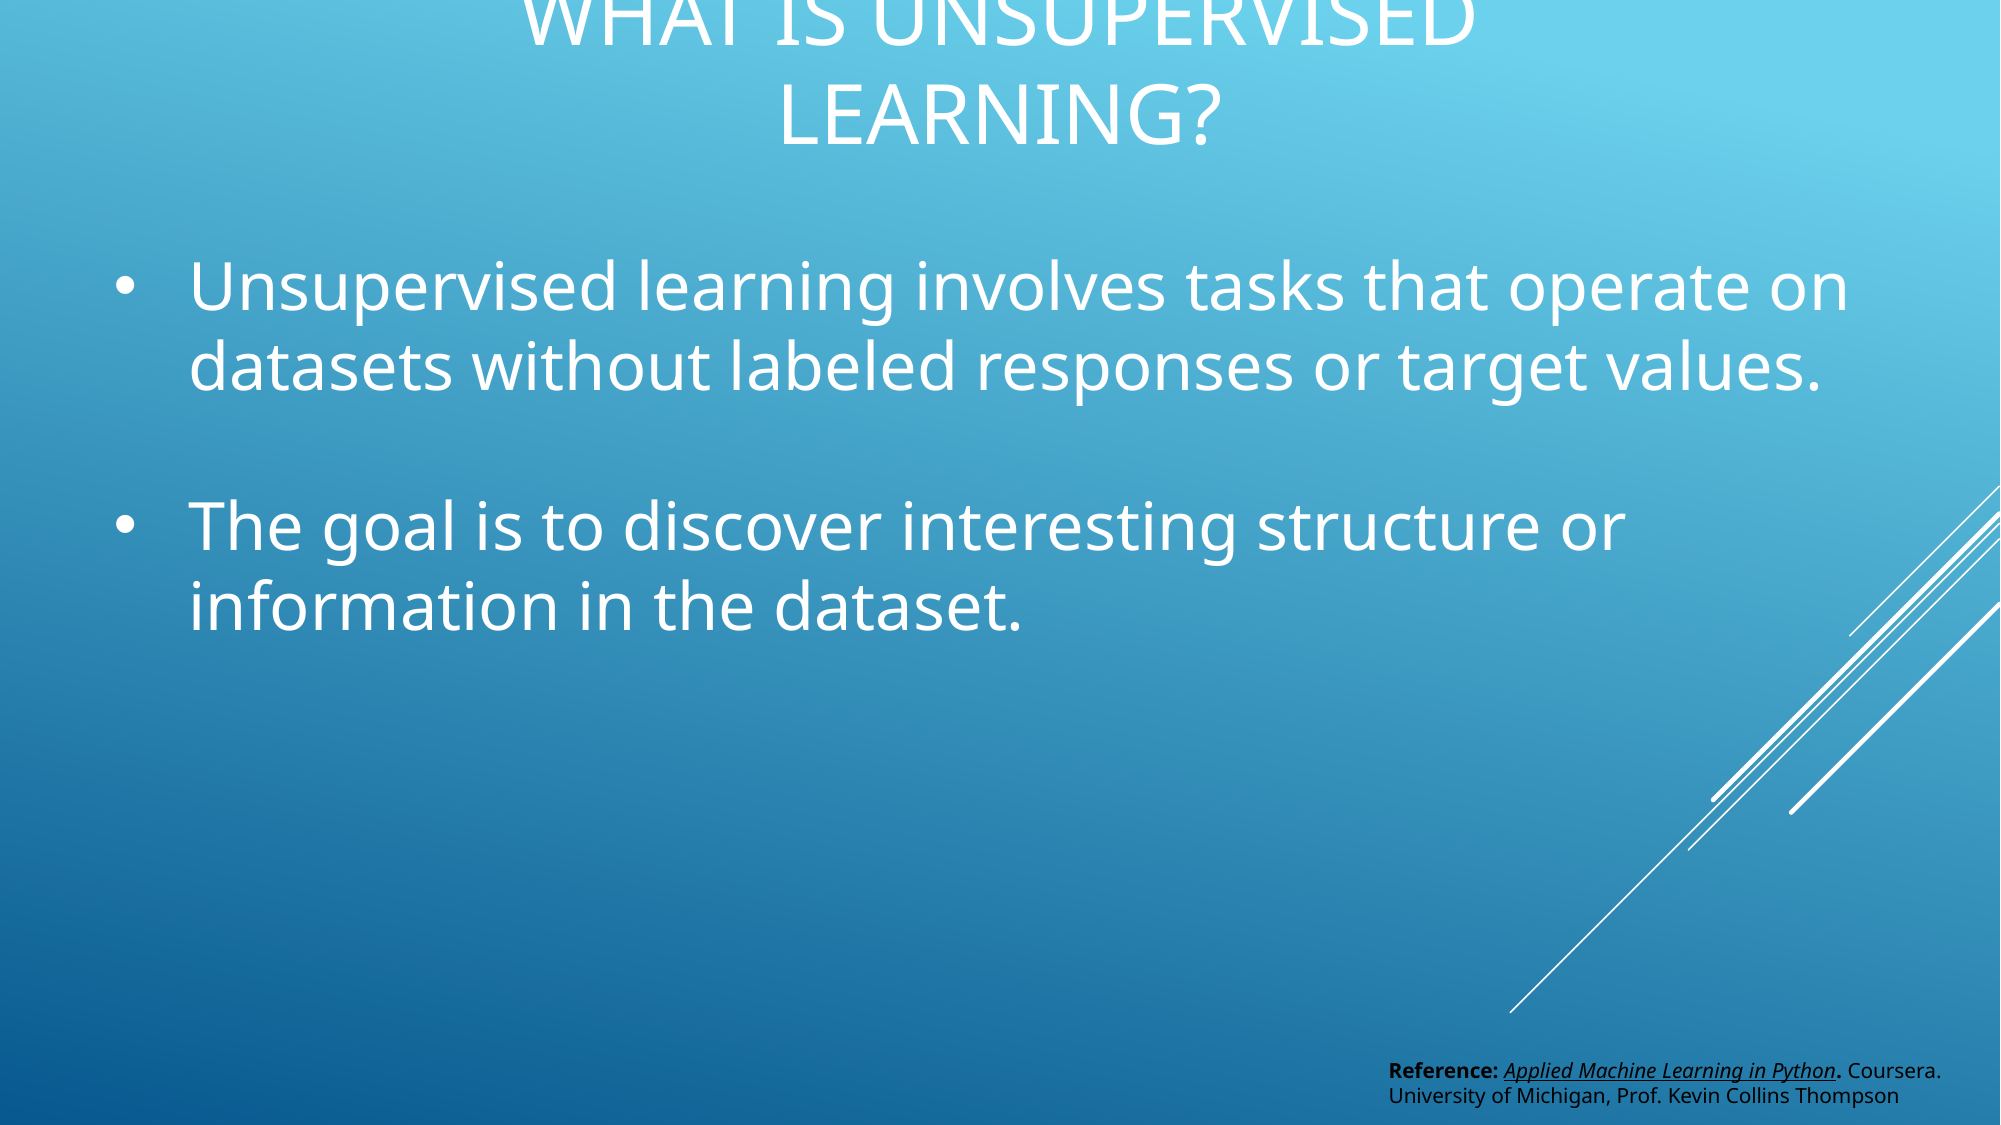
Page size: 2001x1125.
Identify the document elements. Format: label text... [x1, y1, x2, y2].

text_box Reference: Applied Machine Learning in Python. Coursera. University of Michigan, Prof. Kevin Collins Thompson [1373, 1049, 2000, 1115]
title What is Unsupervised Learning? [275, 66, 1725, 170]
text_box Unsupervised learning involves tasks that operate on datasets without labeled responses or target values. The goal is to discover interesting structure or information in the dataset. [98, 236, 1901, 651]
